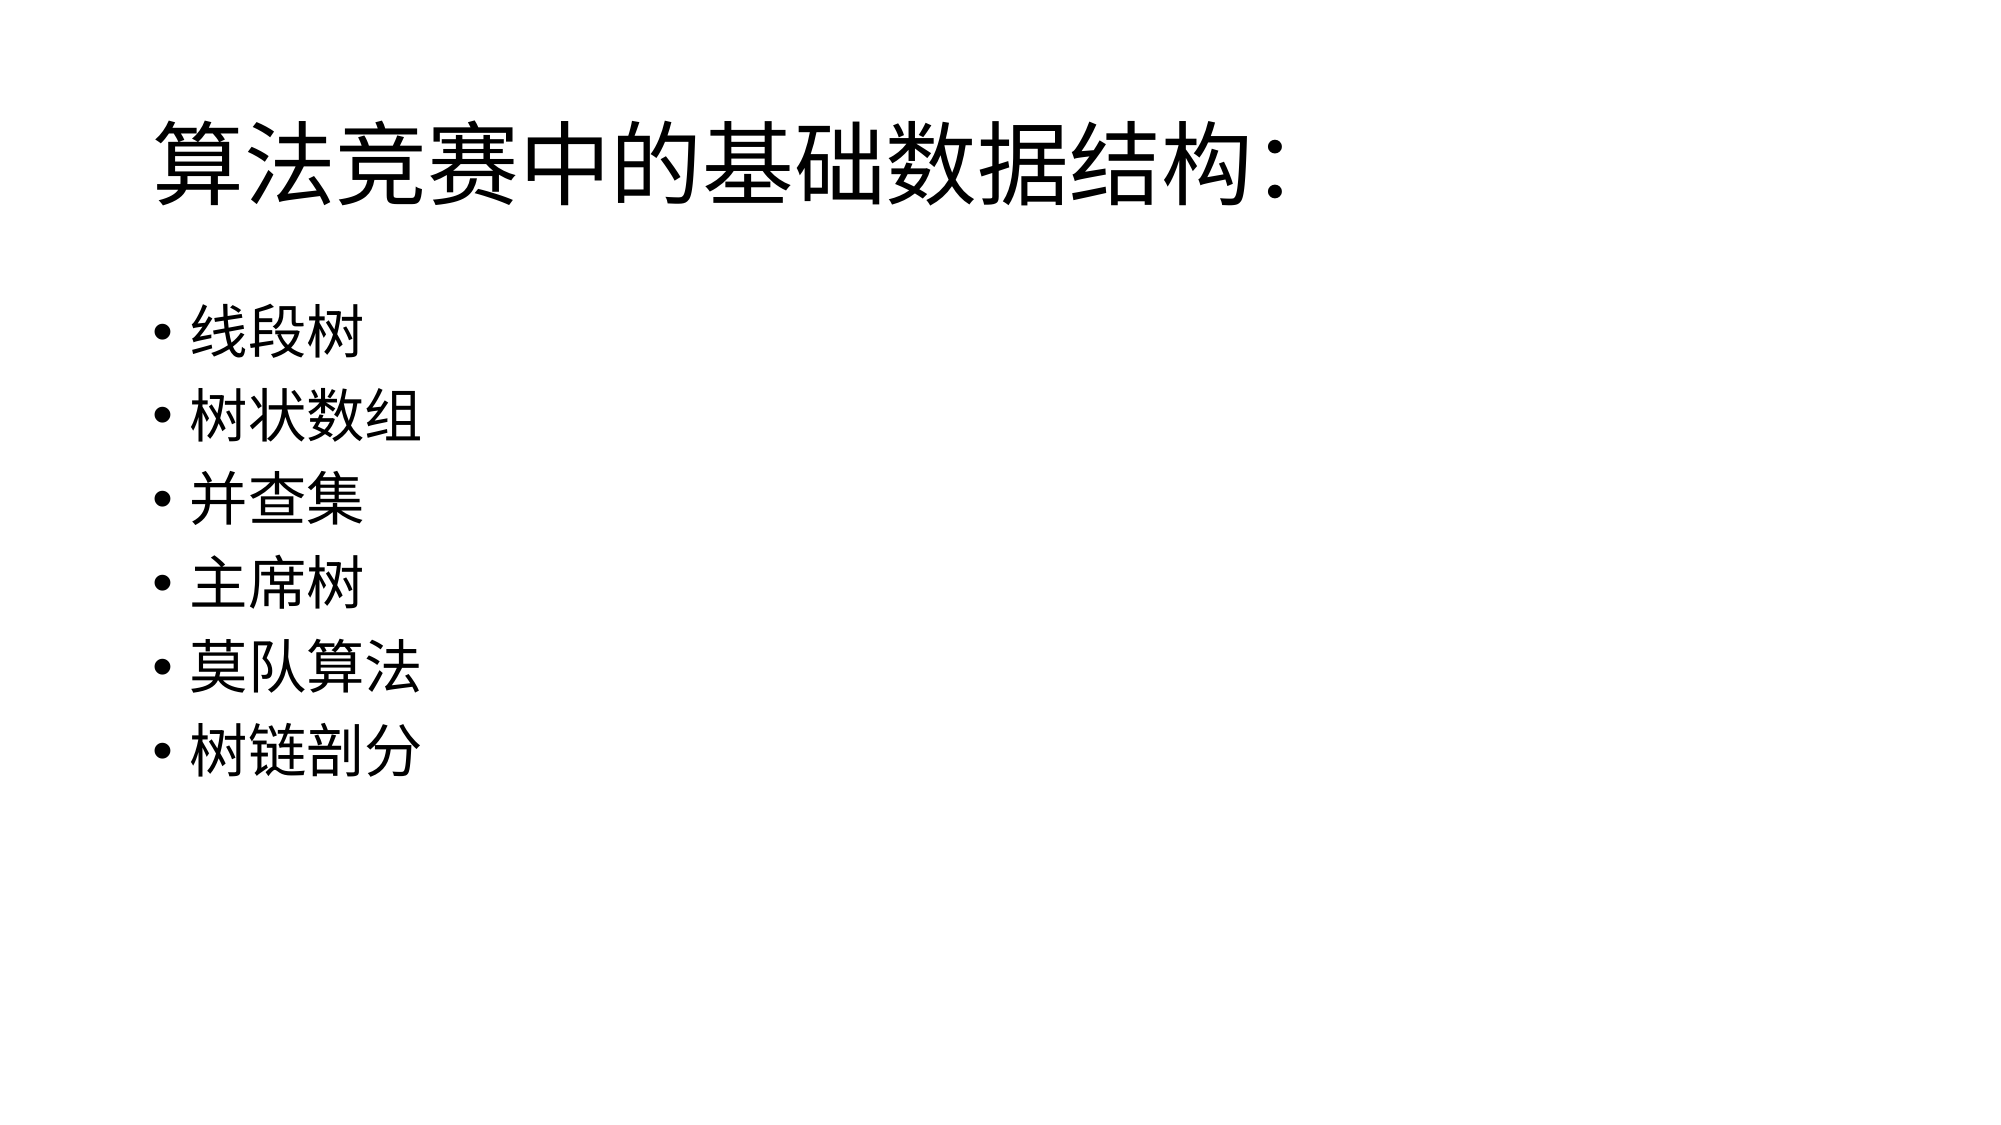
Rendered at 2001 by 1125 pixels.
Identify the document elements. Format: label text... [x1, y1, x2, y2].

title 算法竞赛中的基础数据结构： [137, 59, 1863, 278]
list 线段树 树状数组 并查集 主席树 莫队算法 树链剖分 [137, 295, 1863, 1010]
